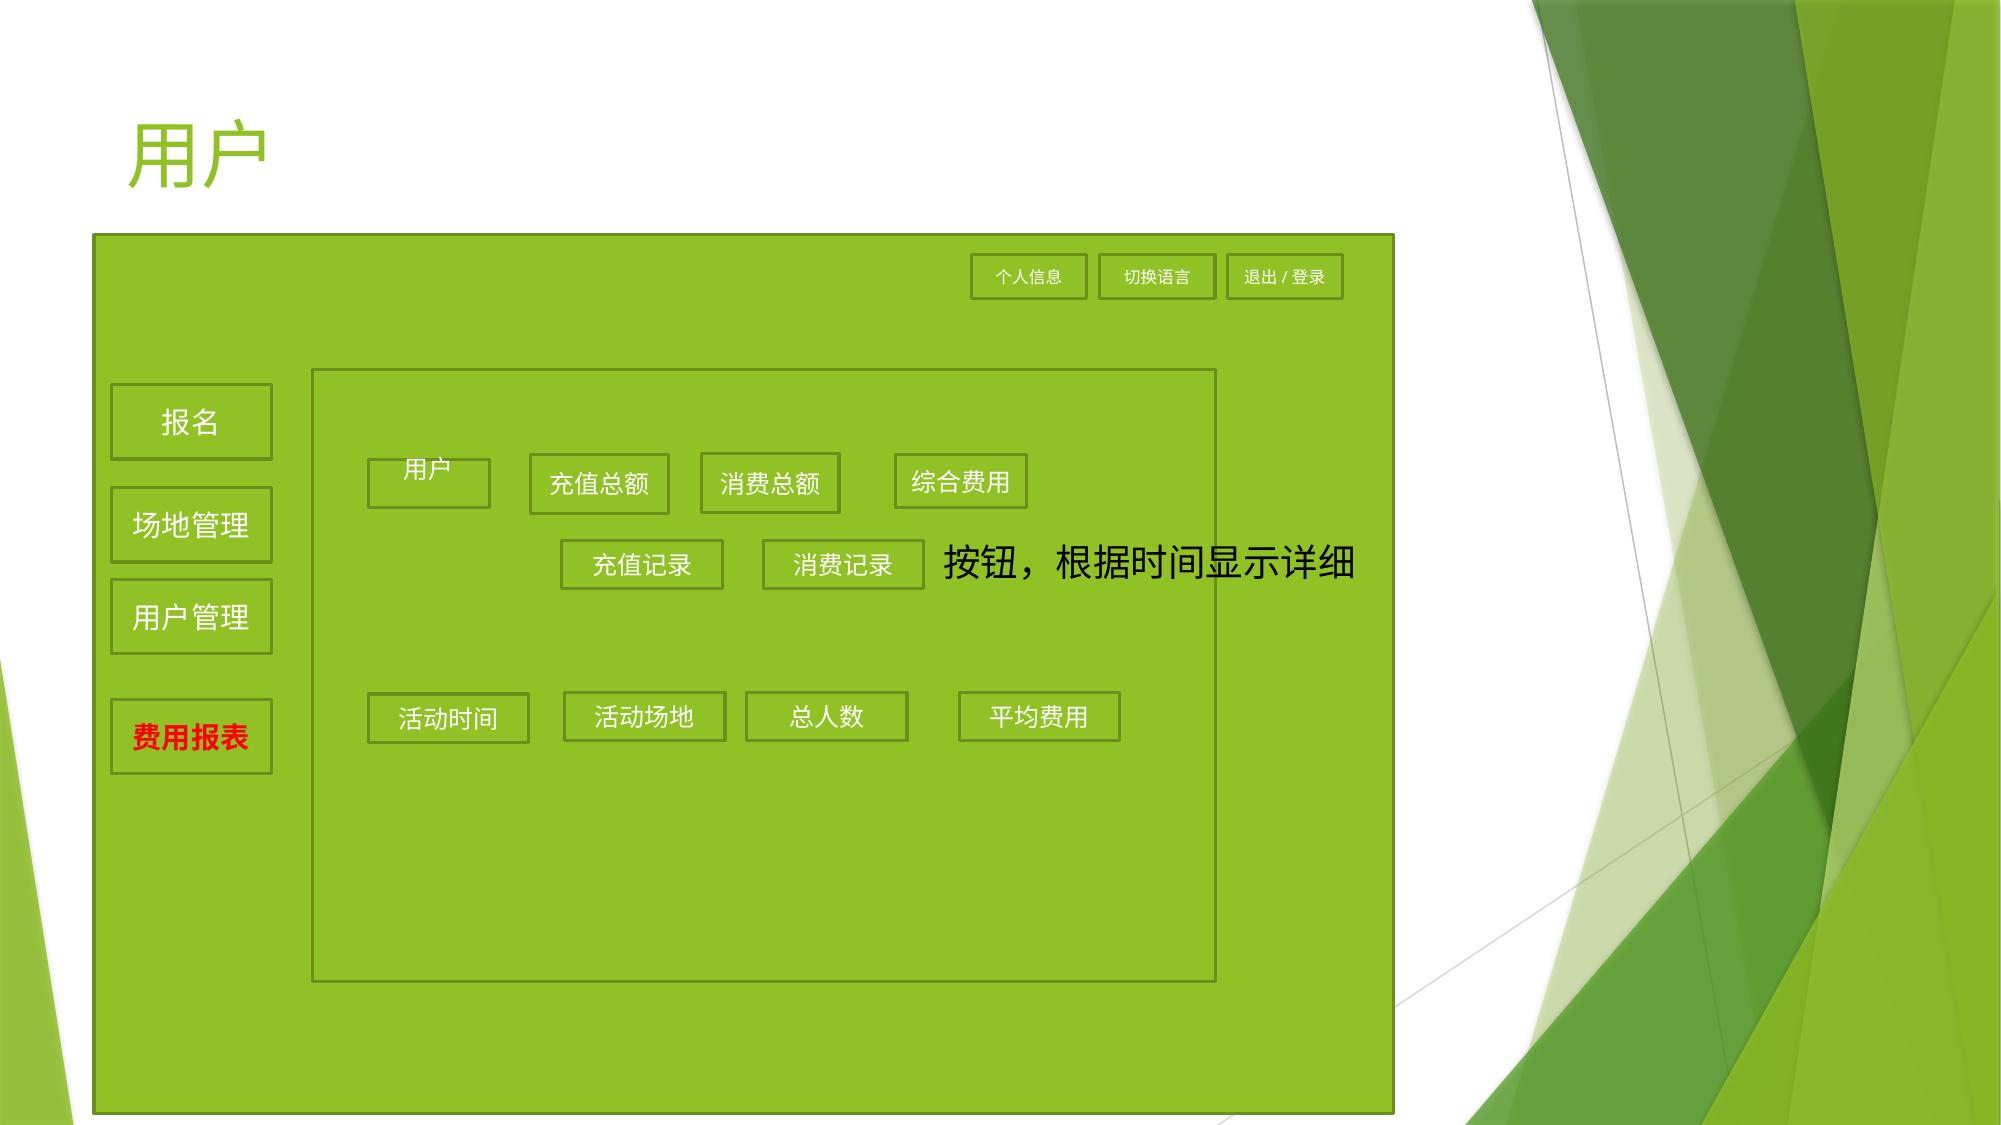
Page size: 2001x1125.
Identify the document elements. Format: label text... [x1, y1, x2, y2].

text_box 充值记录 [560, 539, 724, 590]
text_box 消费总额 [700, 452, 841, 514]
text_box 综合费用 [894, 453, 1028, 509]
text_box 充值总额 [529, 453, 670, 515]
text_box 个人信息 [970, 253, 1088, 300]
text_box 平均费用 [958, 691, 1121, 742]
text_box 按钮，根据时间显示详细 [928, 531, 1371, 592]
text_box 费用报表 [110, 698, 273, 775]
text_box 总人数 [745, 691, 909, 742]
text_box 用户管理 [110, 578, 273, 655]
text_box 场地管理 [110, 486, 273, 564]
text_box [92, 233, 1395, 1115]
text_box 报名 [110, 383, 273, 461]
text_box 活动场地 [563, 691, 727, 742]
text_box 用户 [367, 458, 491, 509]
text_box 切换语言 [1098, 253, 1217, 300]
text_box 活动时间 [367, 692, 530, 744]
text_box 退出/登录 [1226, 253, 1344, 300]
text_box 消费记录 [762, 539, 925, 590]
title 用户 [111, 99, 1522, 235]
text_box [311, 368, 1217, 983]
